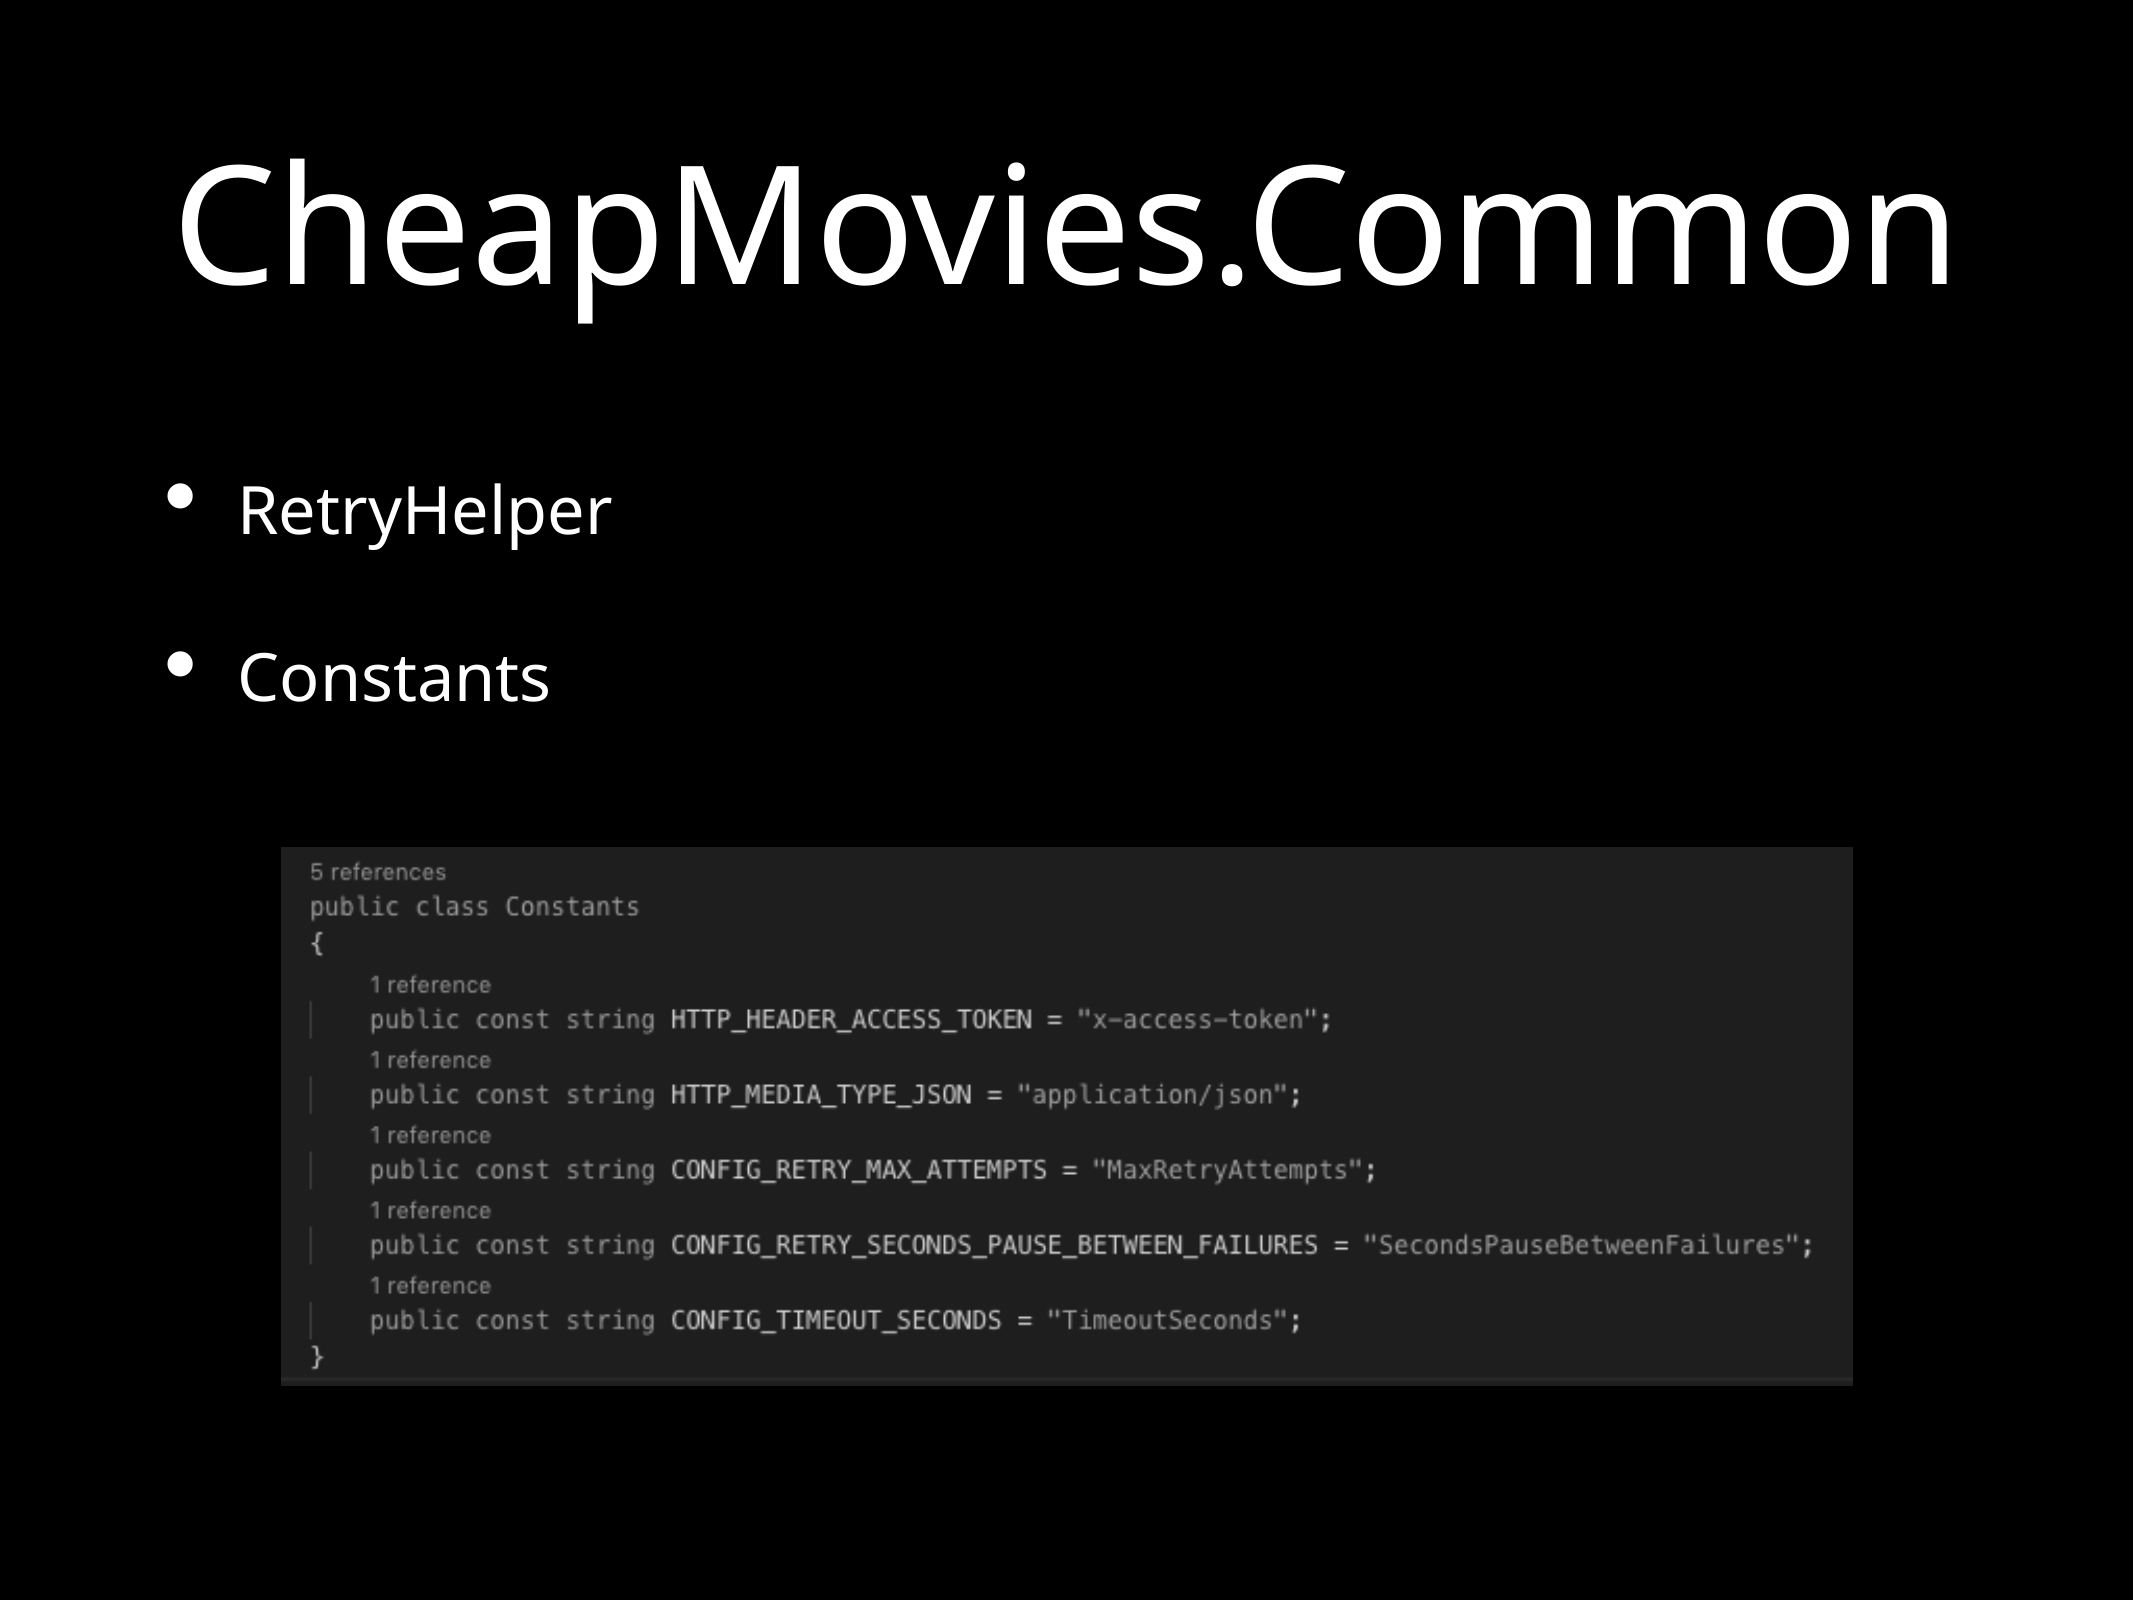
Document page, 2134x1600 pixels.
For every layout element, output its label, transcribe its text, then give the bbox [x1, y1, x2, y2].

list RetryHelper Constants [155, 424, 1978, 759]
picture [281, 847, 1853, 1386]
title CheapMovies.Common [155, 41, 1978, 397]
